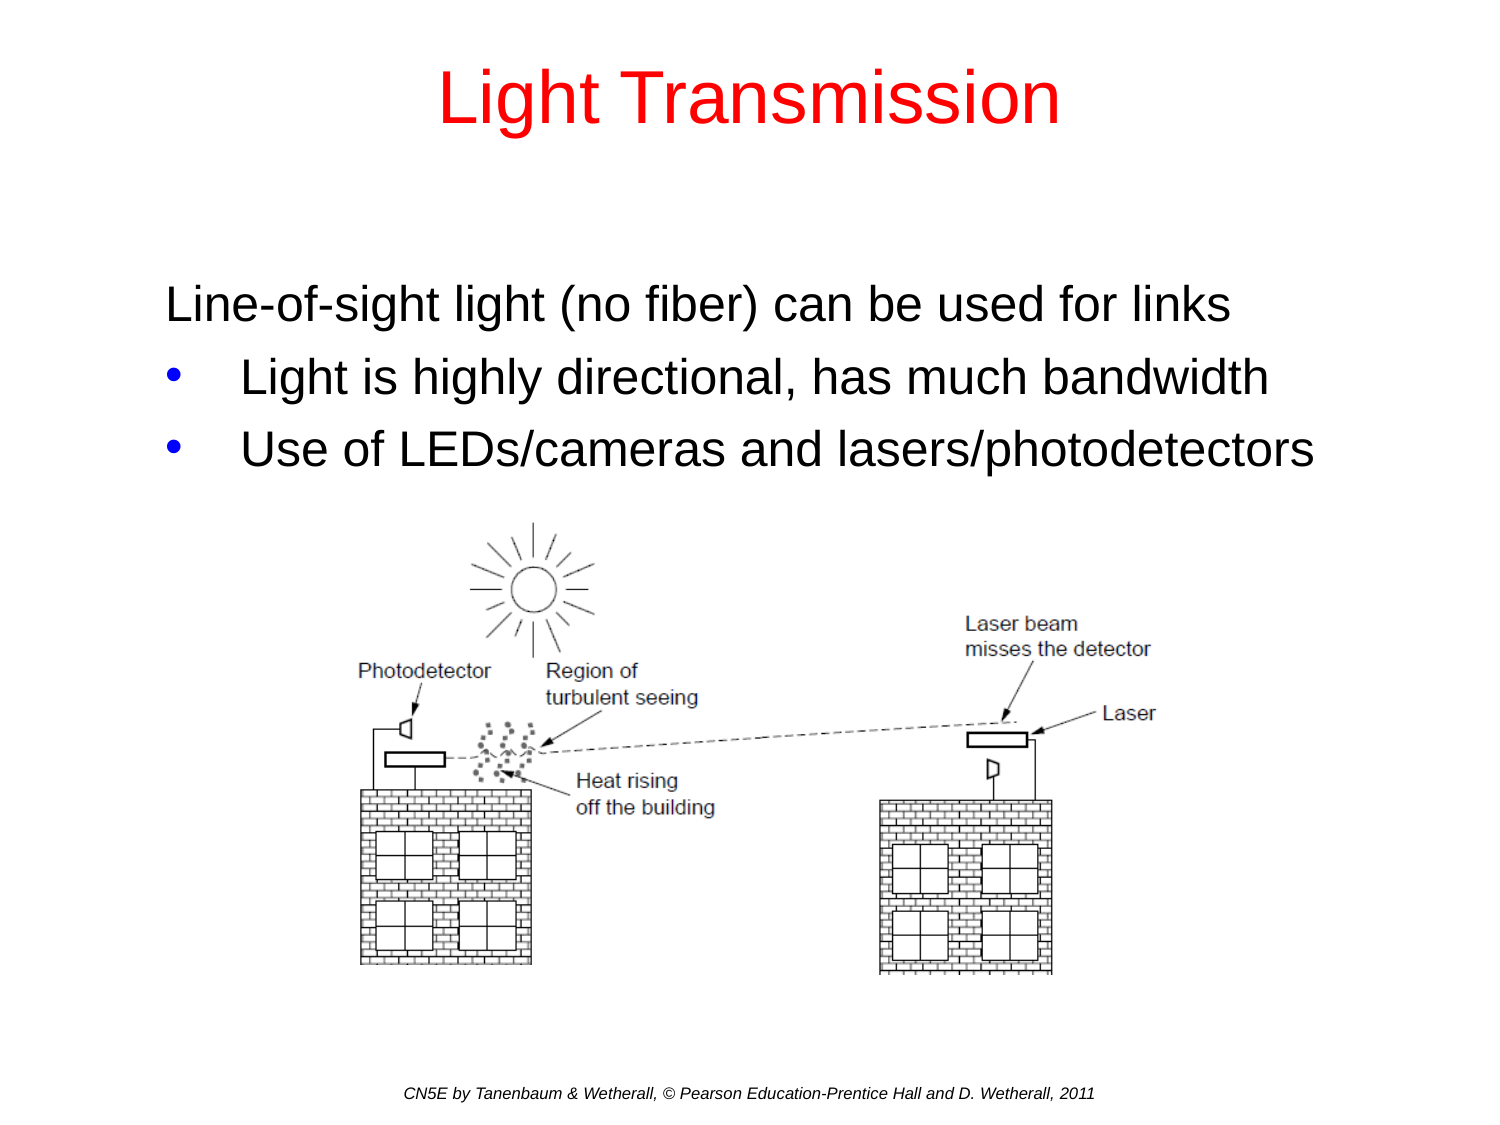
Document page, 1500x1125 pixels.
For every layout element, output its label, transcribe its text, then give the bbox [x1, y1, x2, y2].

picture [394, 510, 676, 682]
title Light Transmission [0, 0, 1500, 188]
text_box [319, 596, 1180, 976]
list Line-of-sight light (no fiber) can be used for links Light is highly directional, has much bandwidth Use of LEDs/cameras and lasers/photodetectors [149, 263, 1429, 1020]
footer CN5E by Tanenbaum & Wetherall, © Pearson Education-Prentice Hall and D. Wetherall, 2011 [0, 1074, 1500, 1125]
